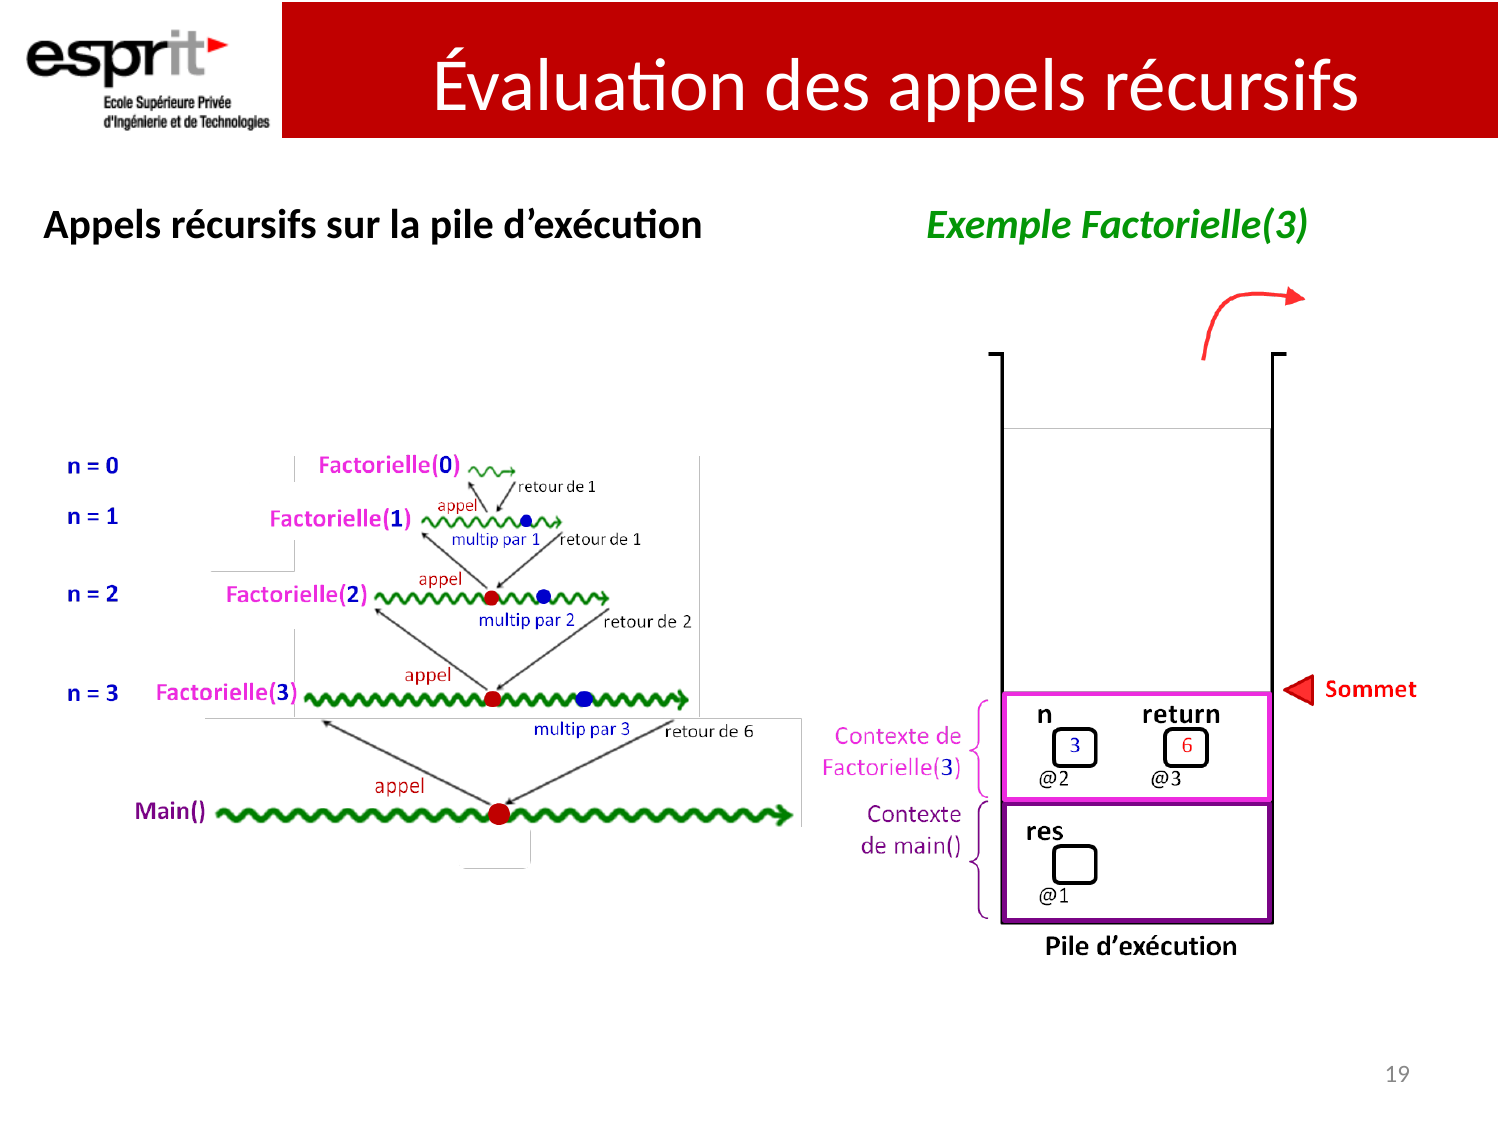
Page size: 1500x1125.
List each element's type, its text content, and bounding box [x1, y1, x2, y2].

text_box Appels récursifs sur la pile d’exécution [0, 189, 1483, 268]
picture [0, 0, 282, 150]
slide_number 19 [1074, 1042, 1425, 1103]
picture [50, 278, 1436, 970]
text_box Évaluation des appels récursifs [282, 0, 1500, 141]
text_box Exemple Factorielle(3) [773, 189, 1424, 267]
